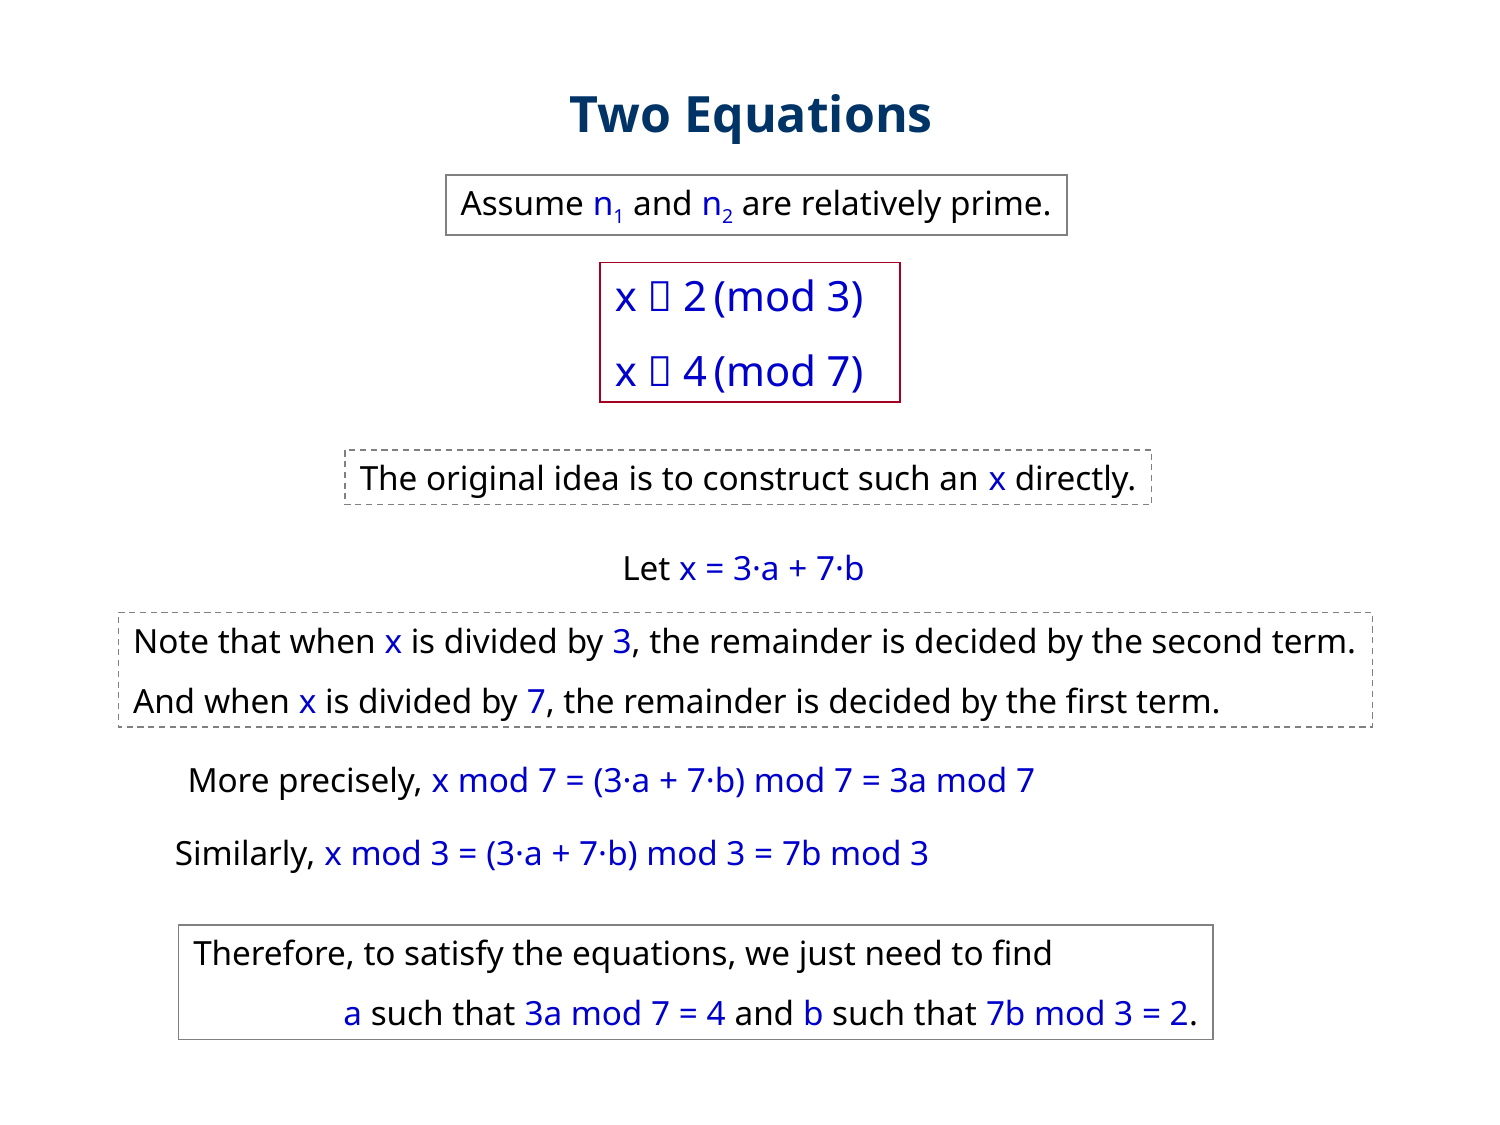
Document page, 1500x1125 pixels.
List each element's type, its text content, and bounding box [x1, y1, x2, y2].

text_box Two Equations [554, 74, 948, 150]
text_box More precisely, x mod 7 = (3·a + 7·b) mod 7 = 3a mod 7 [172, 752, 1060, 807]
text_box Assume n1 and n2 are relatively prime. [445, 174, 1068, 236]
text_box Let x = 3·a + 7·b [607, 539, 889, 595]
text_box Note that when x is divided by 3, the remainder is decided by the second term. And when x is divided by 7, the remainder is decided by the first term. [118, 612, 1373, 727]
text_box The original idea is to construct such an x directly. [345, 449, 1152, 505]
text_box x  2 (mod 3) x  4 (mod 7) [599, 262, 900, 403]
text_box Therefore, to satisfy the equations, we just need to find a such that 3a mod 7 = 4 and b such that 7b mod 3 = 2. [178, 924, 1213, 1040]
text_box Similarly, x mod 3 = (3·a + 7·b) mod 3 = 7b mod 3 [160, 824, 954, 880]
